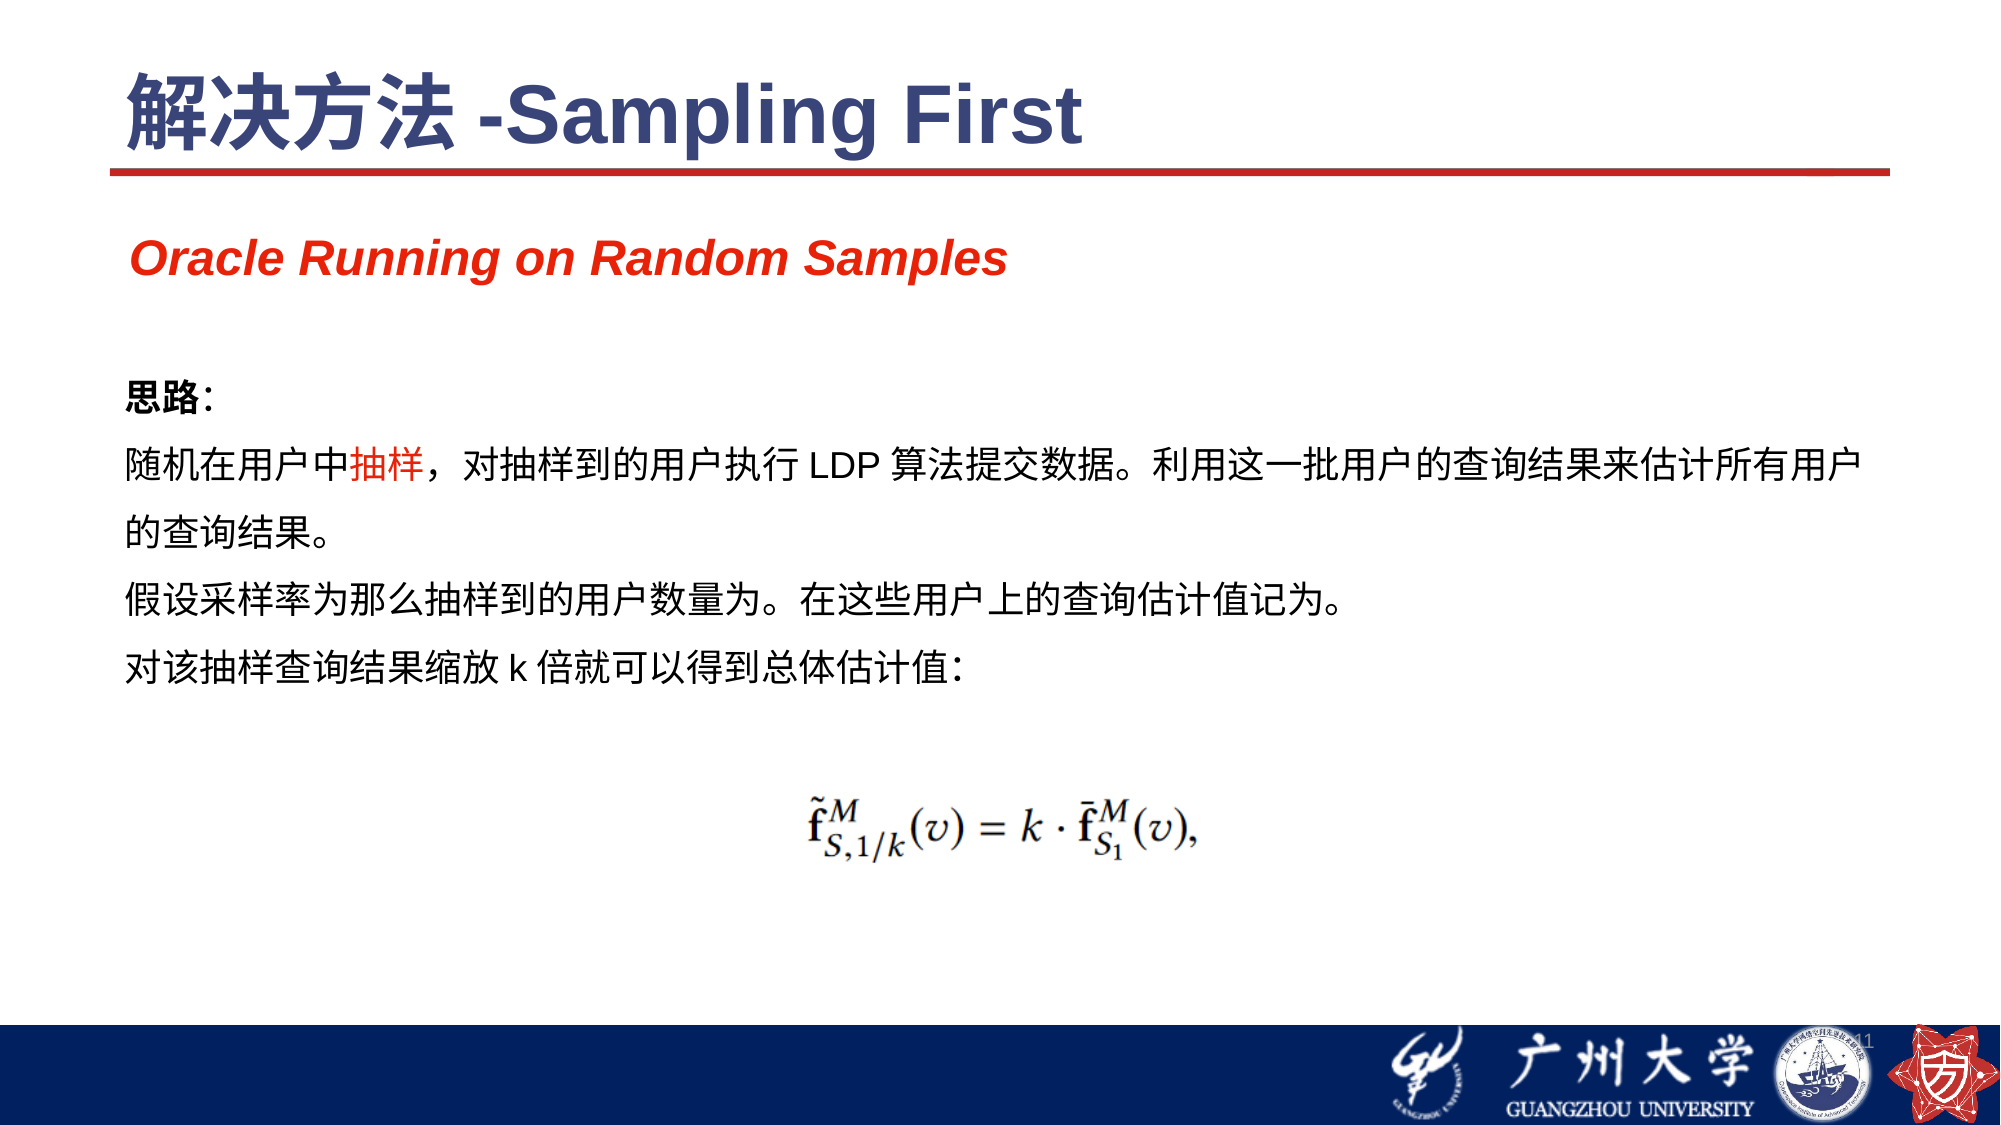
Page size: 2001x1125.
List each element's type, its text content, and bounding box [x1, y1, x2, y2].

picture [790, 777, 1210, 872]
slide_number 11 [1412, 1022, 1890, 1057]
title 解决方法-Sampling First [109, 0, 1890, 169]
text_box Oracle Running on Random Samples [114, 218, 1025, 294]
picture [1378, 1013, 2001, 1125]
